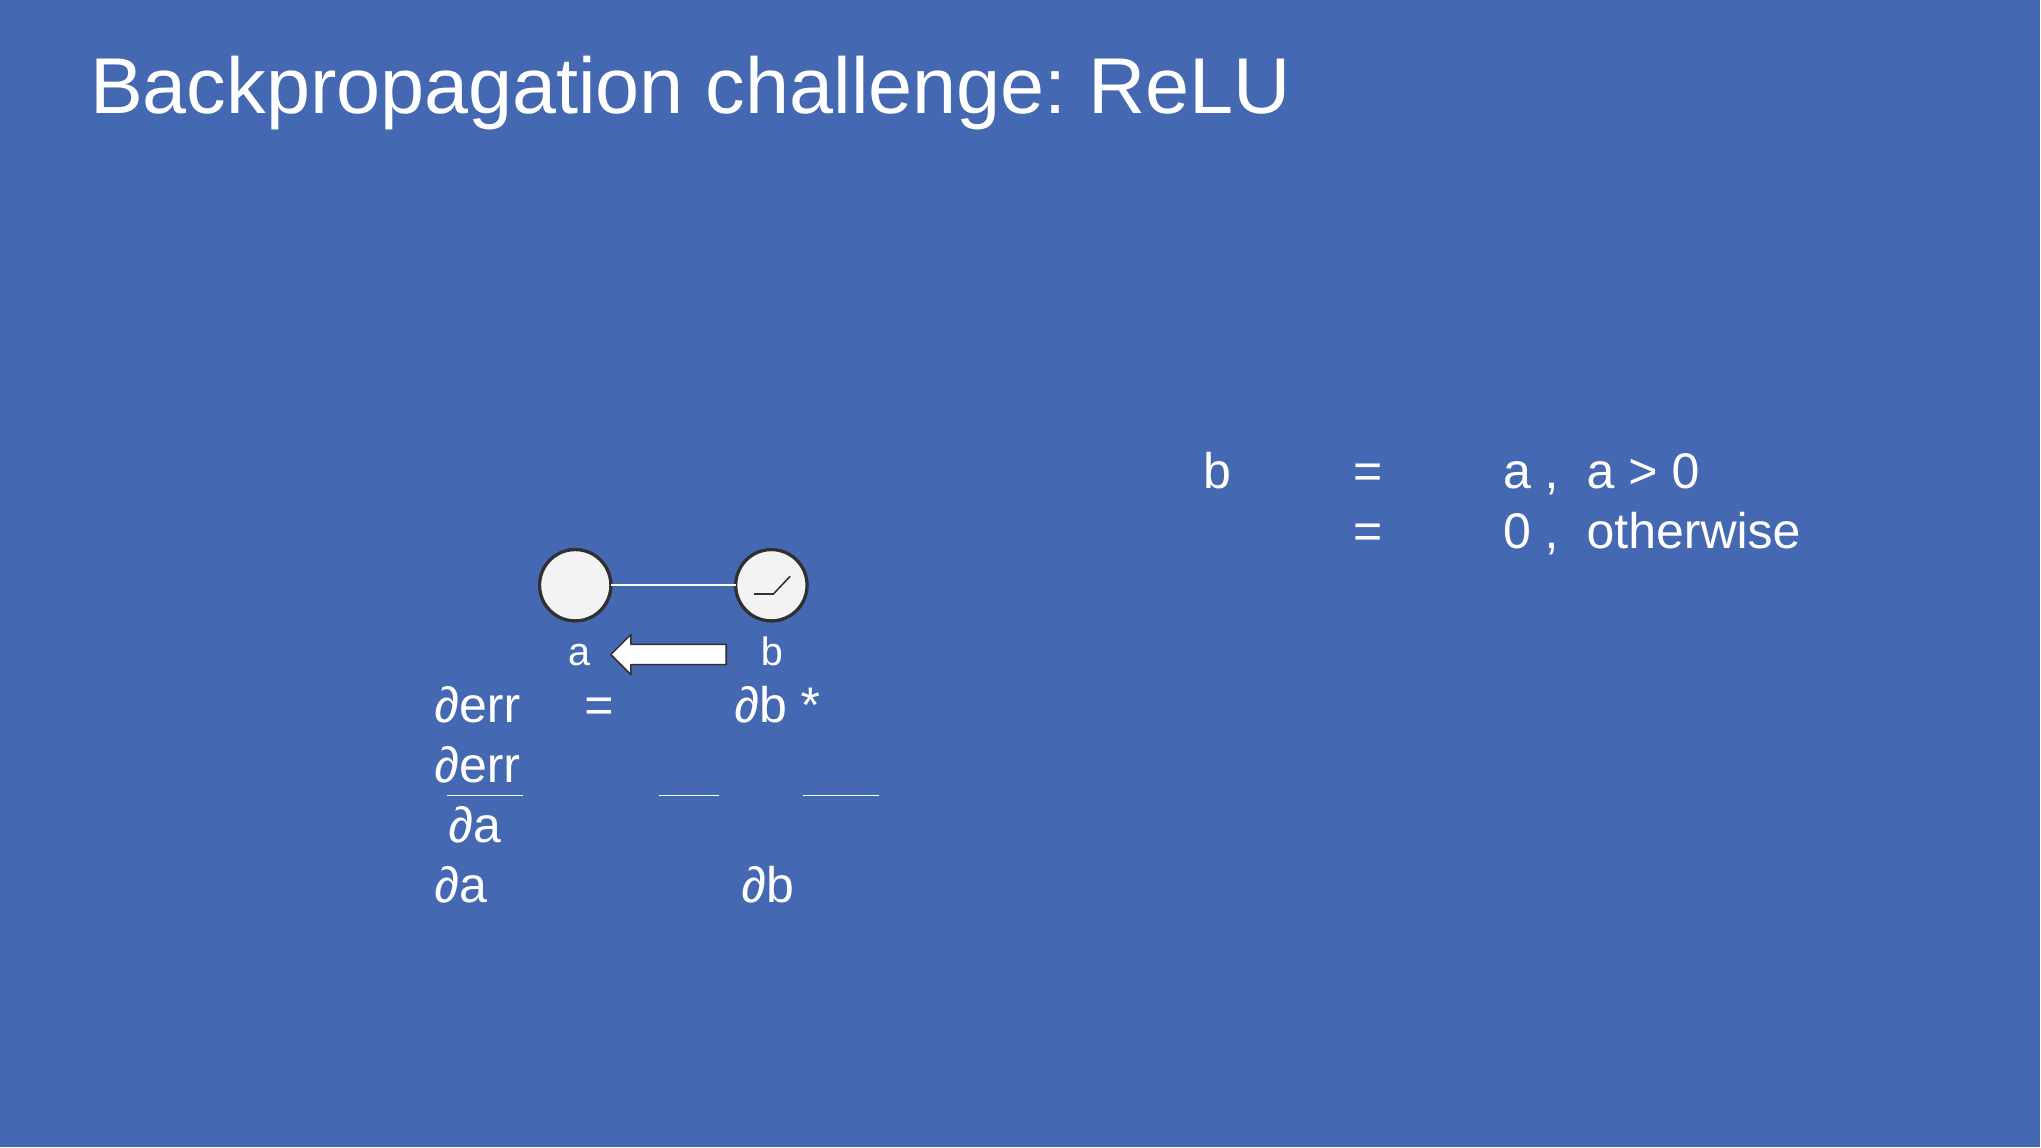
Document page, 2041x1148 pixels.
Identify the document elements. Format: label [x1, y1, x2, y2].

title [69, 14, 1971, 142]
text_box [1182, 316, 1958, 802]
text_box [414, 473, 950, 1143]
